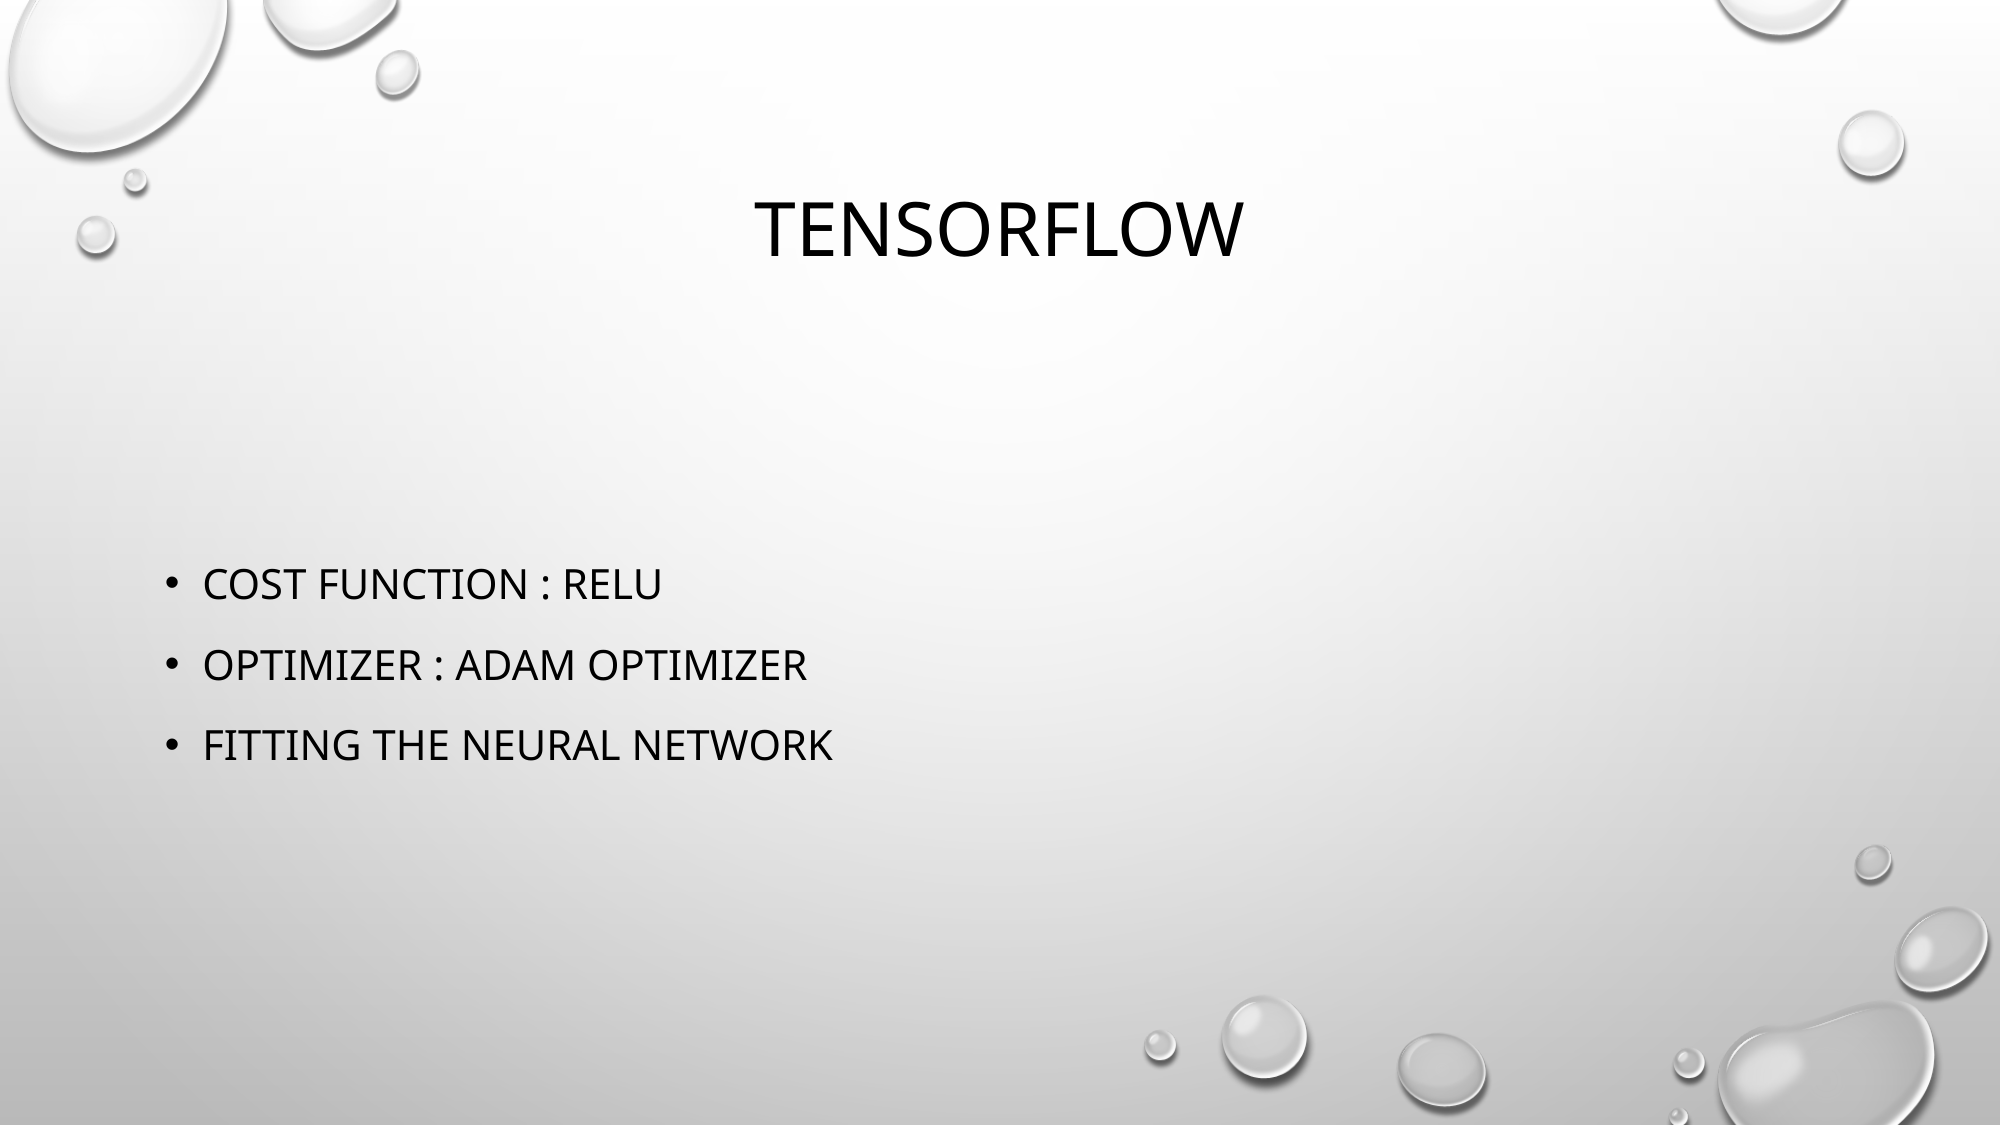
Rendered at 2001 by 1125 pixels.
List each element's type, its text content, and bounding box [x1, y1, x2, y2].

list Cost function : relu Optimizer : Adam optimizer Fitting the neural network [149, 388, 1850, 950]
picture [0, 0, 2000, 1125]
title tensorflow [149, 101, 1851, 364]
